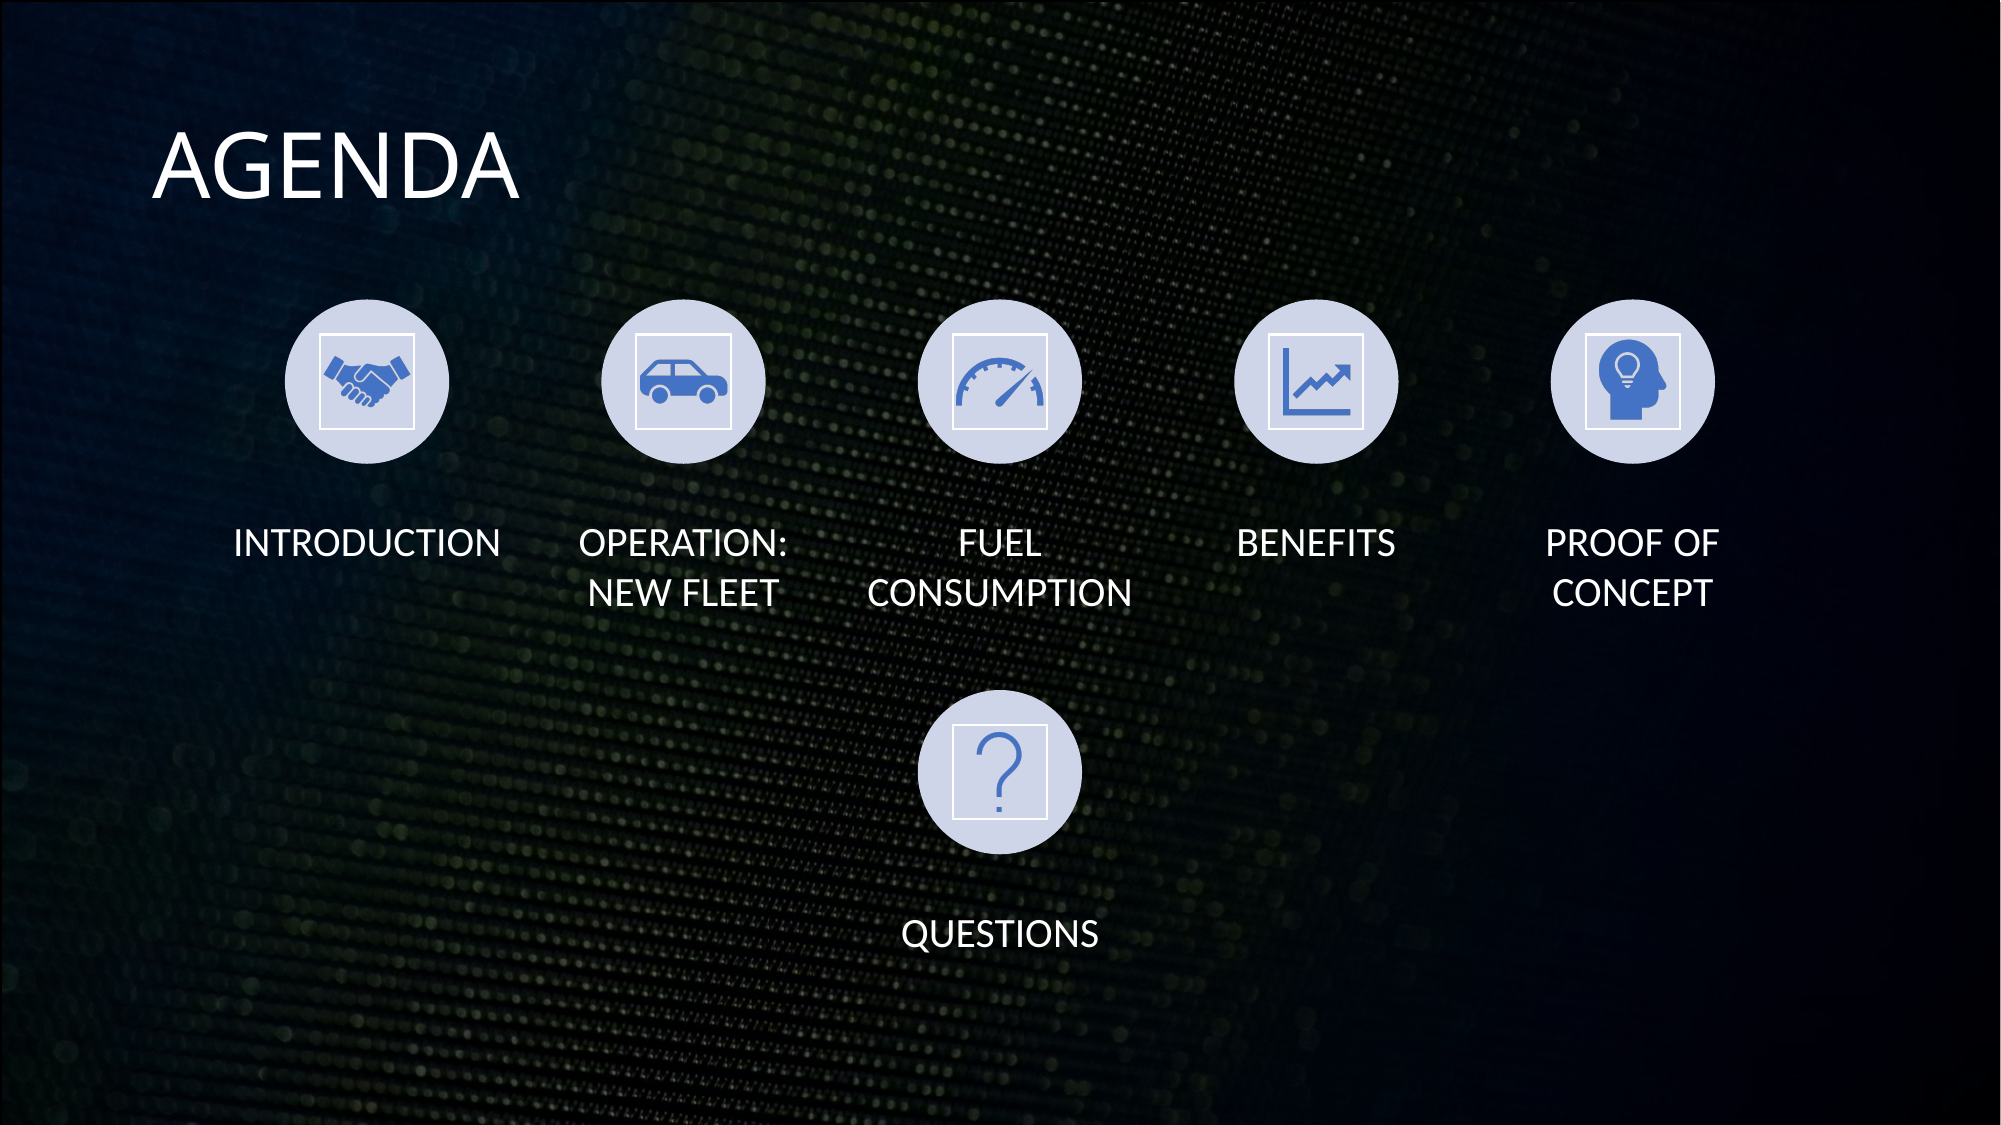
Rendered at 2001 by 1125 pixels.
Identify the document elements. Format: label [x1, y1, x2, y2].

picture [2, 2, 2000, 1125]
text_box [0, 0, 2000, 1125]
list [137, 299, 1863, 1014]
